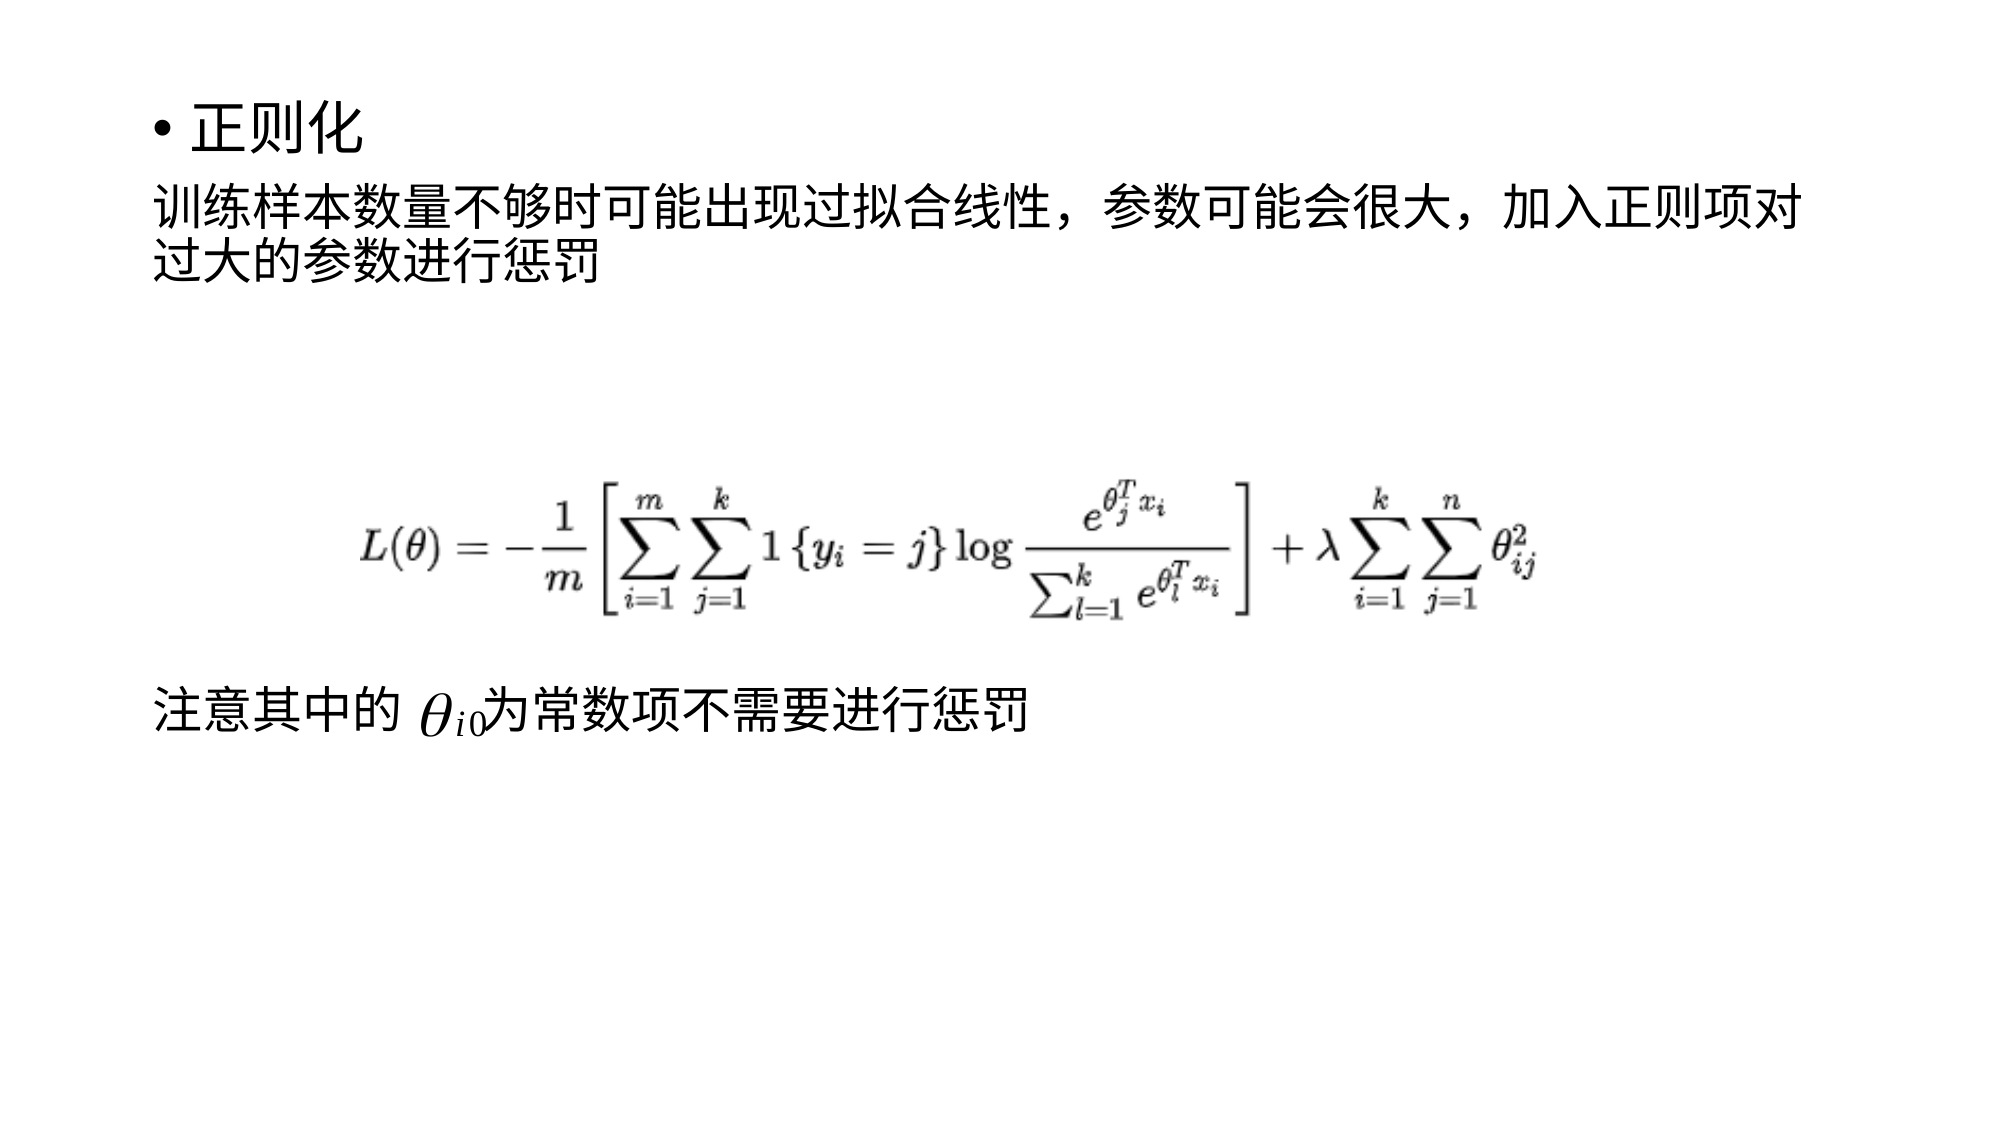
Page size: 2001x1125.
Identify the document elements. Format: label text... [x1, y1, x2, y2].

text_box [411, 677, 497, 753]
list 正则化 训练样本数量不够时可能出现过拟合线性，参数可能会很大，加入正则项对过大的参数进行惩罚 注意其中的 为常数项不需要进行惩罚 [137, 91, 1863, 1014]
picture [360, 446, 1545, 678]
